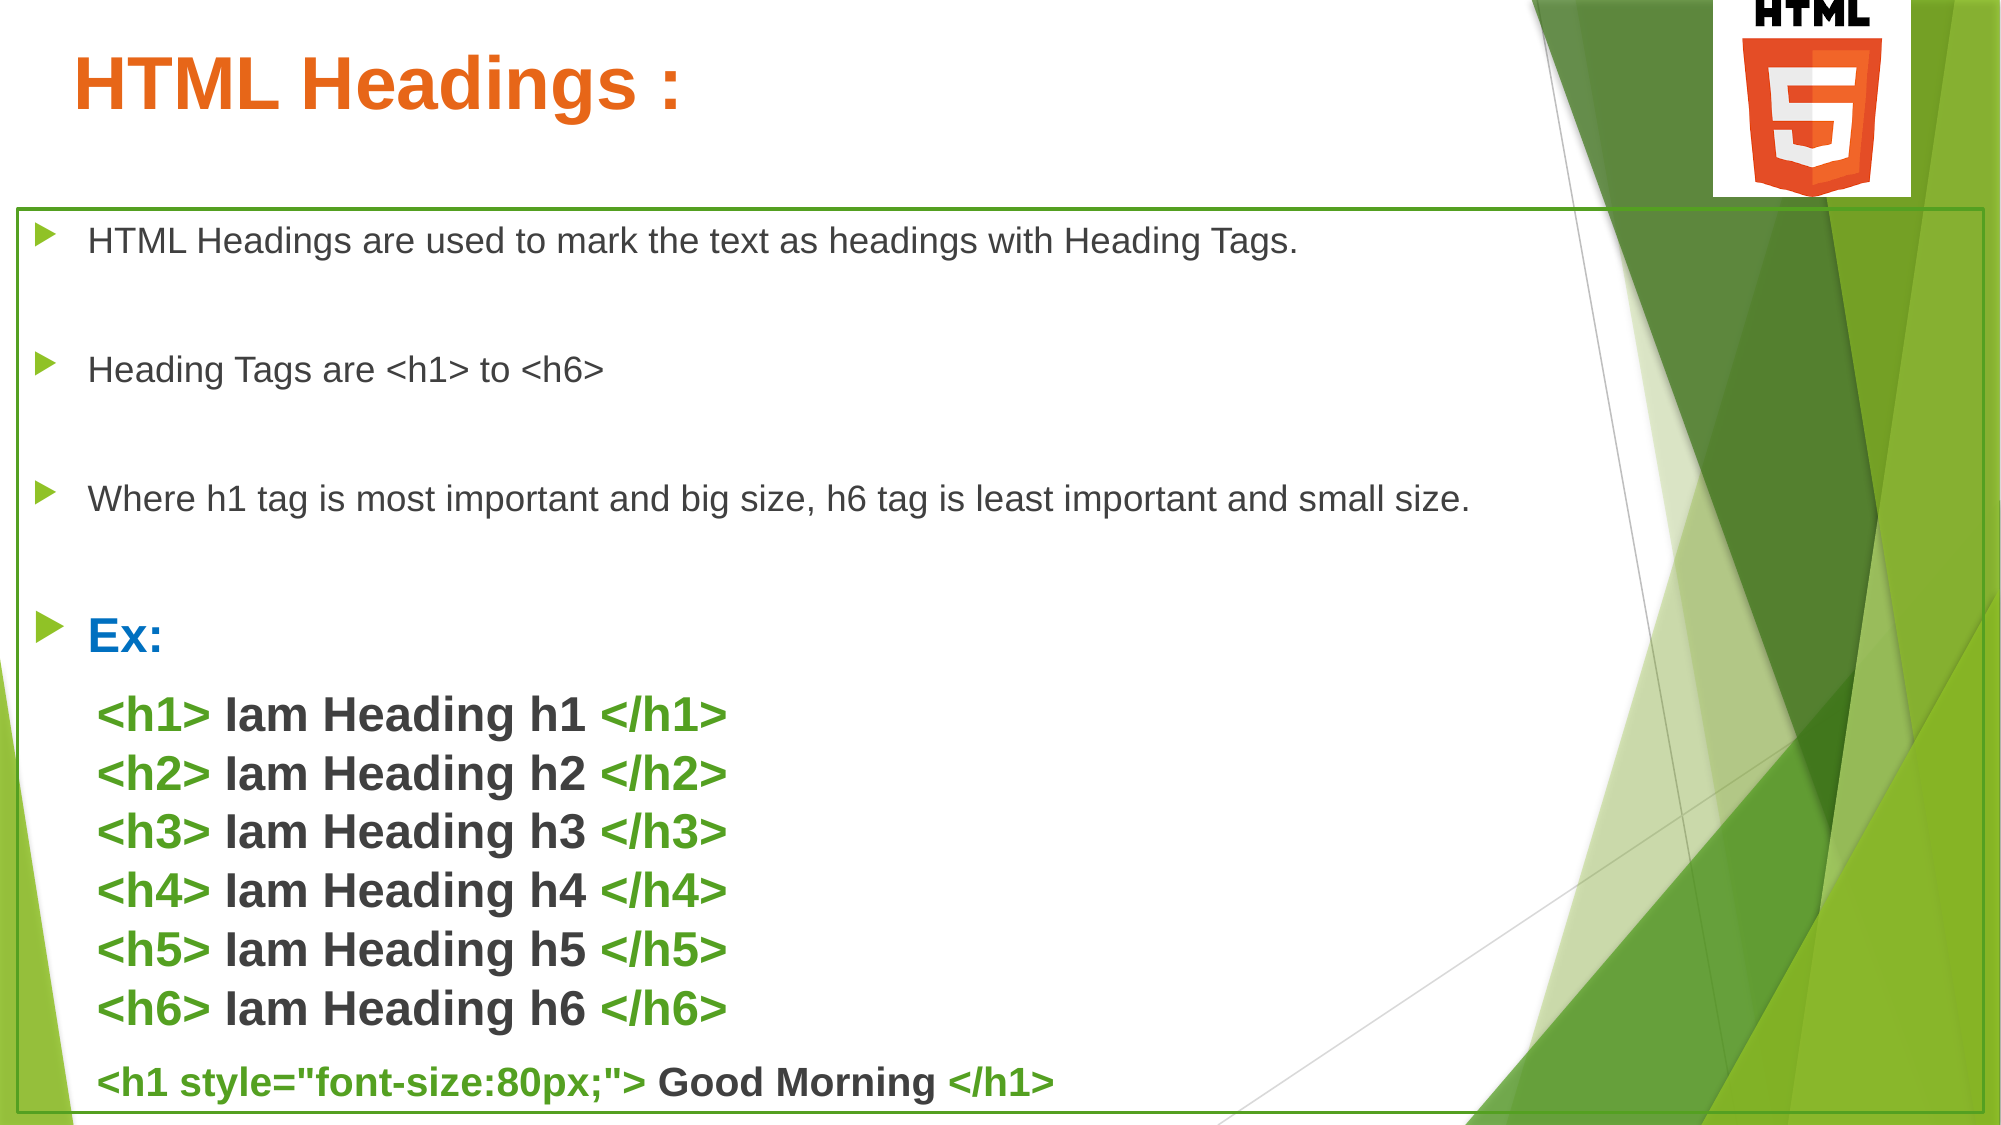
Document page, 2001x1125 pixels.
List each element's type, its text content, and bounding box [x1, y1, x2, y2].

title HTML Headings : [37, 26, 1673, 158]
list HTML Headings are used to mark the text as headings with Heading Tags. Heading Tags are <h1> to <h6> Where h1 tag is most important and big size, h6 tag is least important and small size. Ex: <h1> Iam Heading h1 </h1> <h2> Iam Heading h2 </h2> <h3> Iam Heading h3 </h3> <h4> Iam Heading h4 </h4> <h5> Iam Heading h5 </h5> <h6> Iam Heading h6 </h6> <h1 style="font-size:80px;"> Good Morning </h1> [17, 209, 1984, 1113]
picture [1712, 0, 1911, 198]
